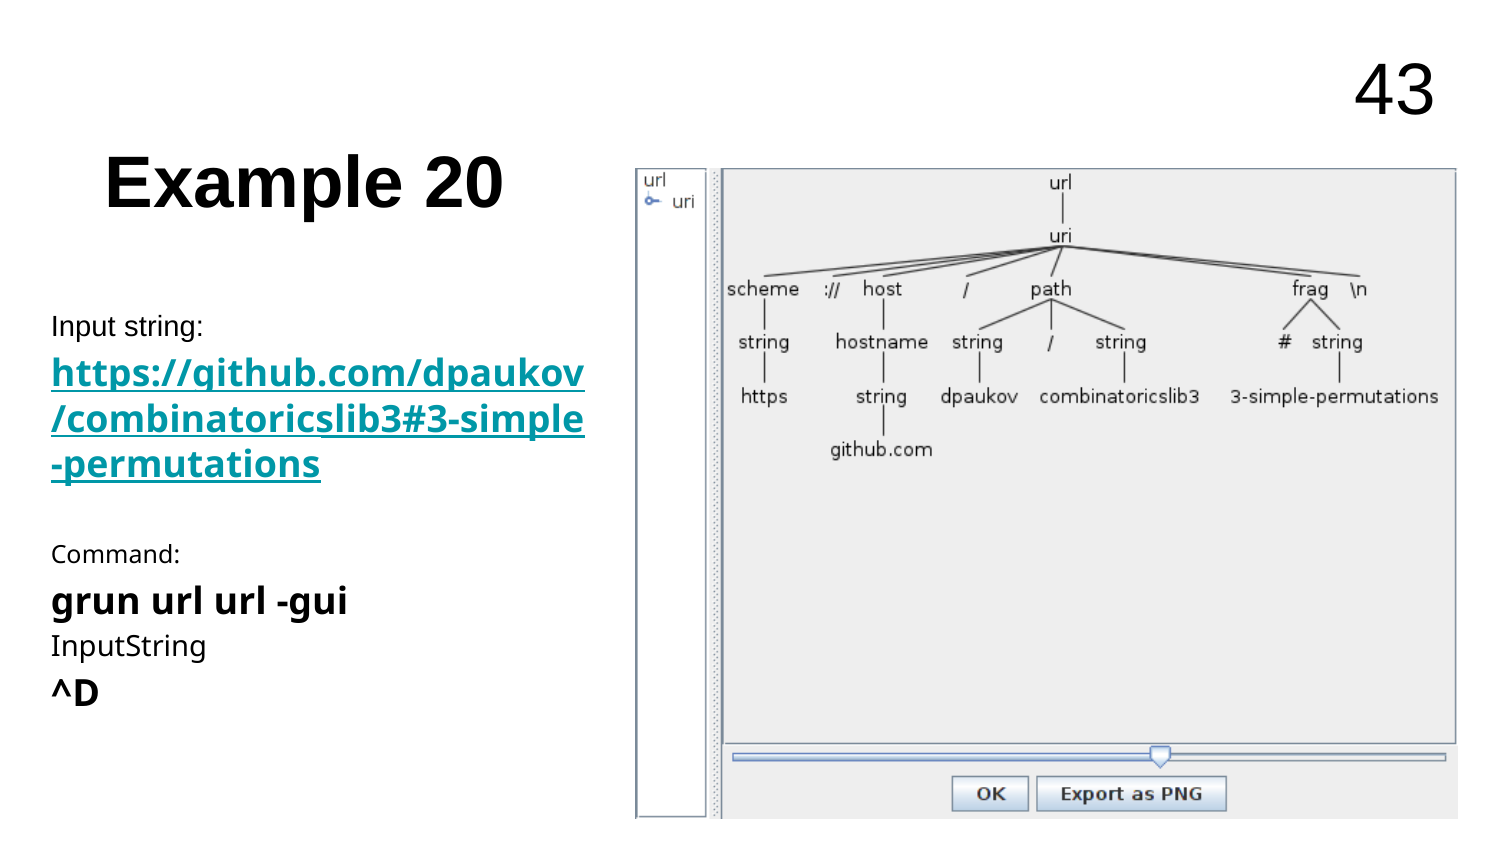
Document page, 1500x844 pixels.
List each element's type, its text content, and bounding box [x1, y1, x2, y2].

picture [634, 168, 1458, 819]
list Input string: https://github.com/dpaukov/combinatoricslib3#3-simple-permutations Command: grun url url -gui InputString ^D [35, 286, 611, 722]
text_box 43 [1339, 26, 1481, 144]
title Example 20 [89, 119, 557, 246]
